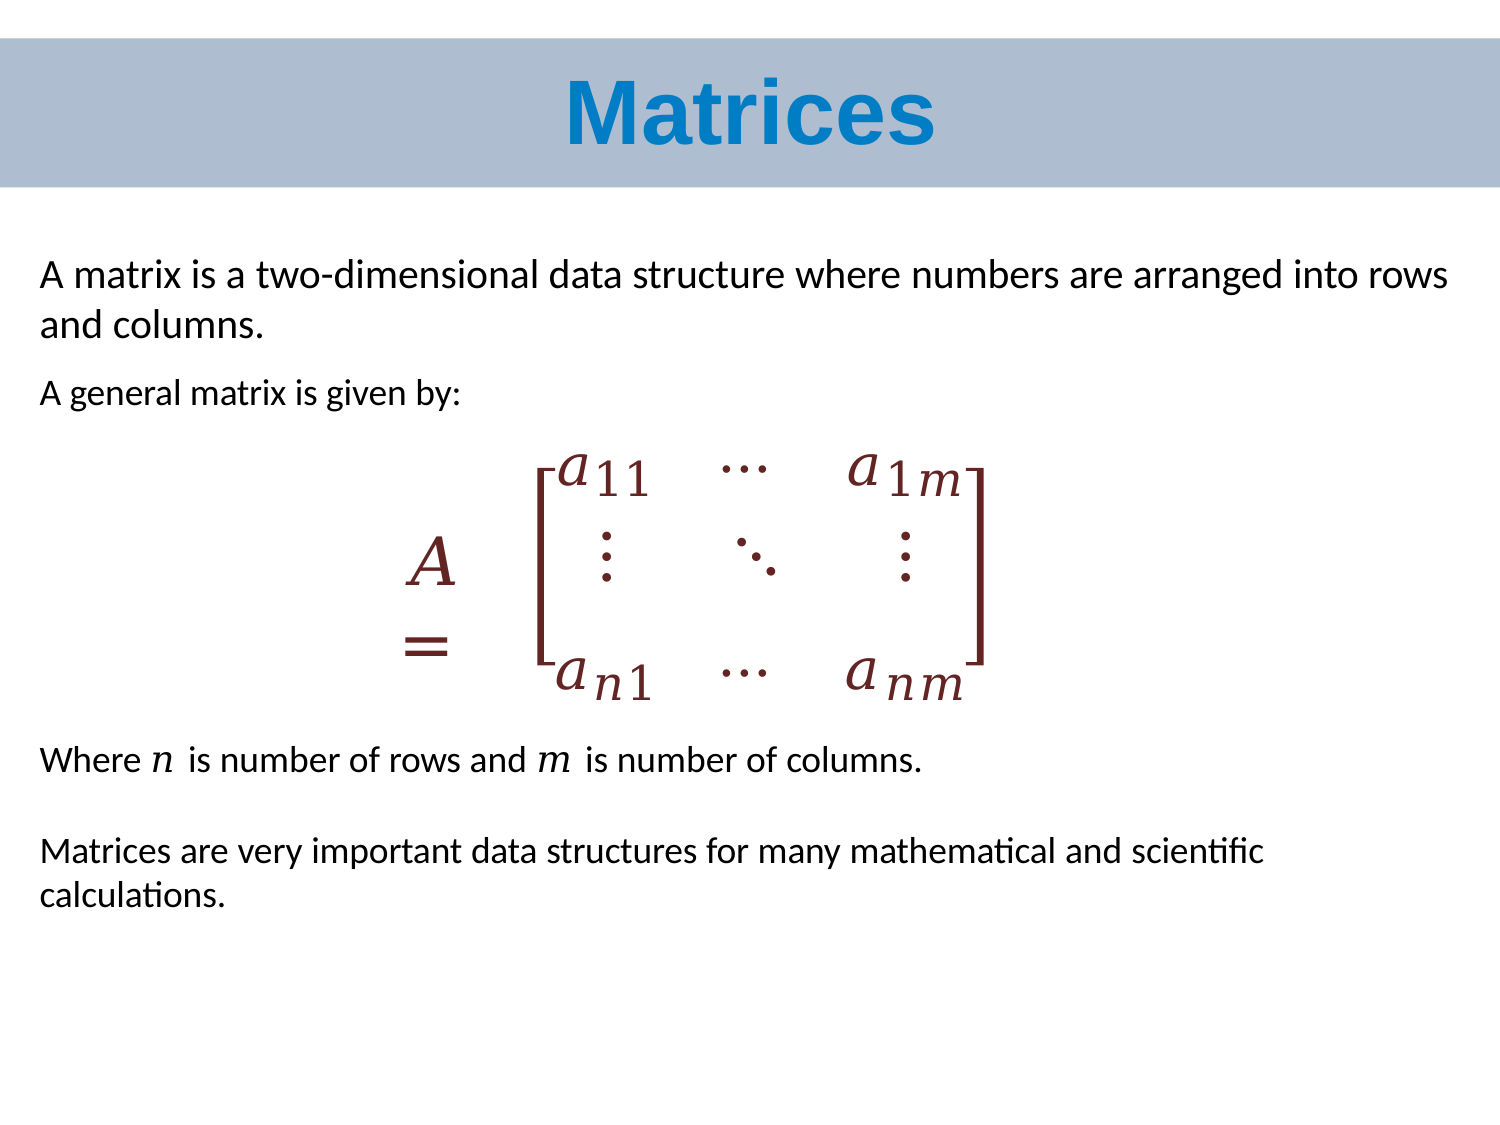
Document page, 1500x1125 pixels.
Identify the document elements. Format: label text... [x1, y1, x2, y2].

title Matrices [548, 11, 952, 202]
text_box [952, 38, 1500, 188]
text_box [537, 467, 548, 666]
text_box Where 𝑛 is number of rows and 𝑚 is number of columns. Matrices are very important data structures for many mathematical and scientific calculations. [37, 733, 1279, 915]
text_box [971, 467, 984, 666]
text_box 𝐴 = [398, 517, 514, 680]
text_box [0, 38, 548, 188]
text_box A matrix is a two-dimensional data structure where numbers are arranged into rows and columns. A general matrix is given by: [37, 244, 1462, 413]
text_box 𝑎11 ⋯ 𝑎1𝑚 ⋮ ⋱ ⋮ 𝑎𝑛1 ⋯ 𝑎𝑛𝑚 [548, 442, 971, 721]
